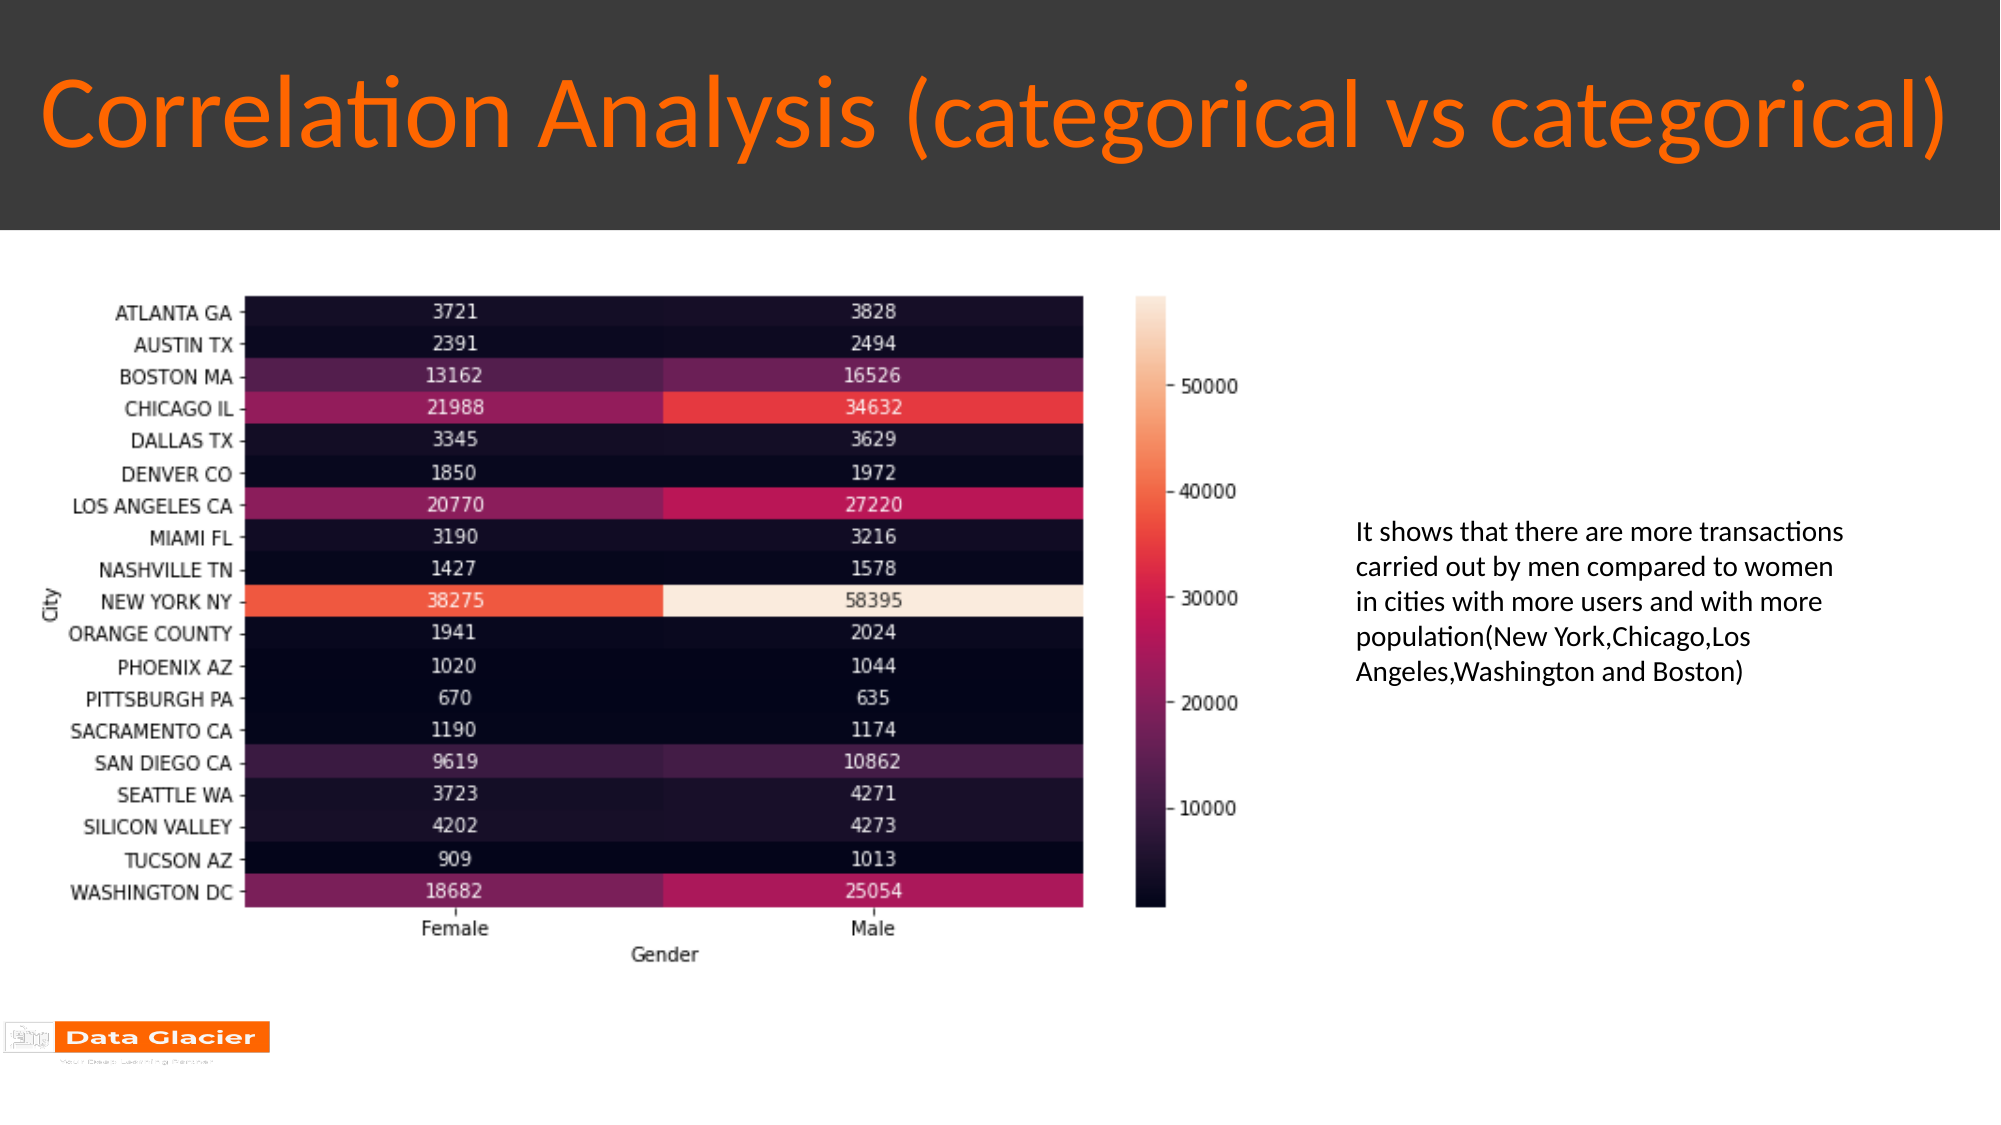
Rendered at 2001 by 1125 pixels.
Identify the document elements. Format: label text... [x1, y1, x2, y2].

subtitle [71, 264, 1935, 1012]
text_box It shows that there are more transactions carried out by men compared to women in cities with more users and with more population(New York,Chicago,Los Angeles,Washington and Boston) [1340, 497, 1864, 702]
text_box Correlation Analysis (categorical vs categorical) [25, 43, 1981, 186]
picture [0, 280, 1279, 1125]
title [0, 0, 2000, 231]
